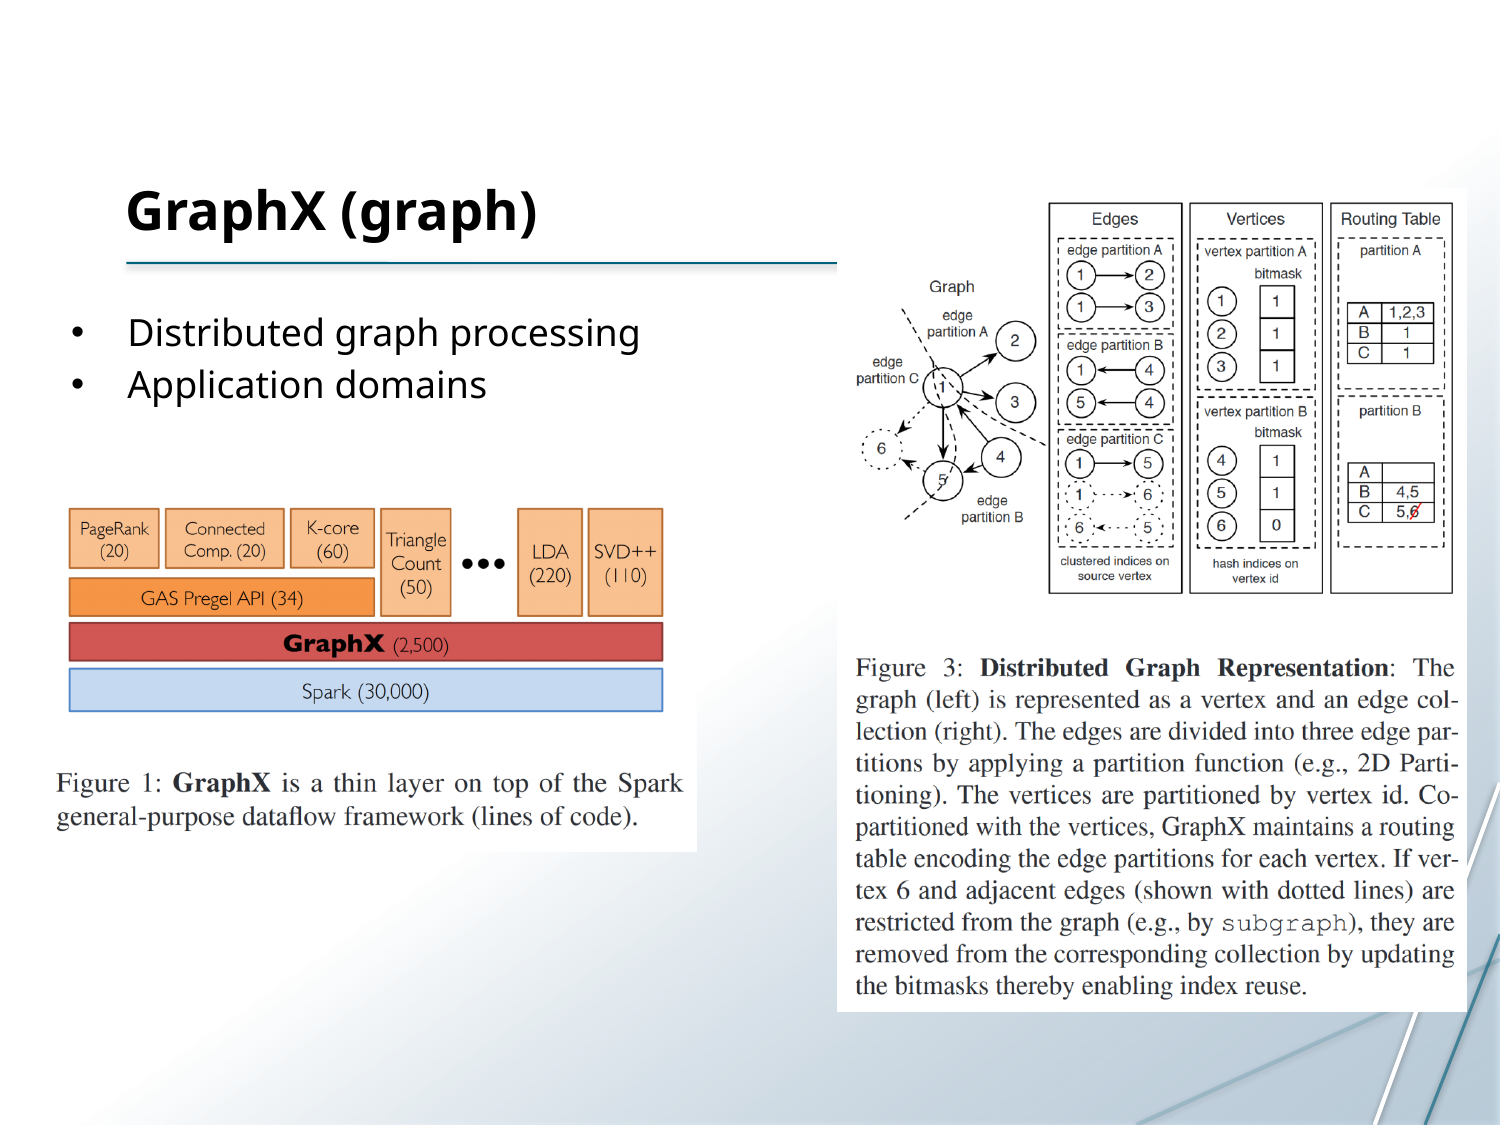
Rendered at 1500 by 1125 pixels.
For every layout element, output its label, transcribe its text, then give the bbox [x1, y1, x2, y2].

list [55, 494, 697, 852]
title GraphX (graph) [109, 49, 1403, 249]
picture [837, 188, 1467, 1012]
list Distributed graph processing Application domains [56, 301, 719, 1005]
